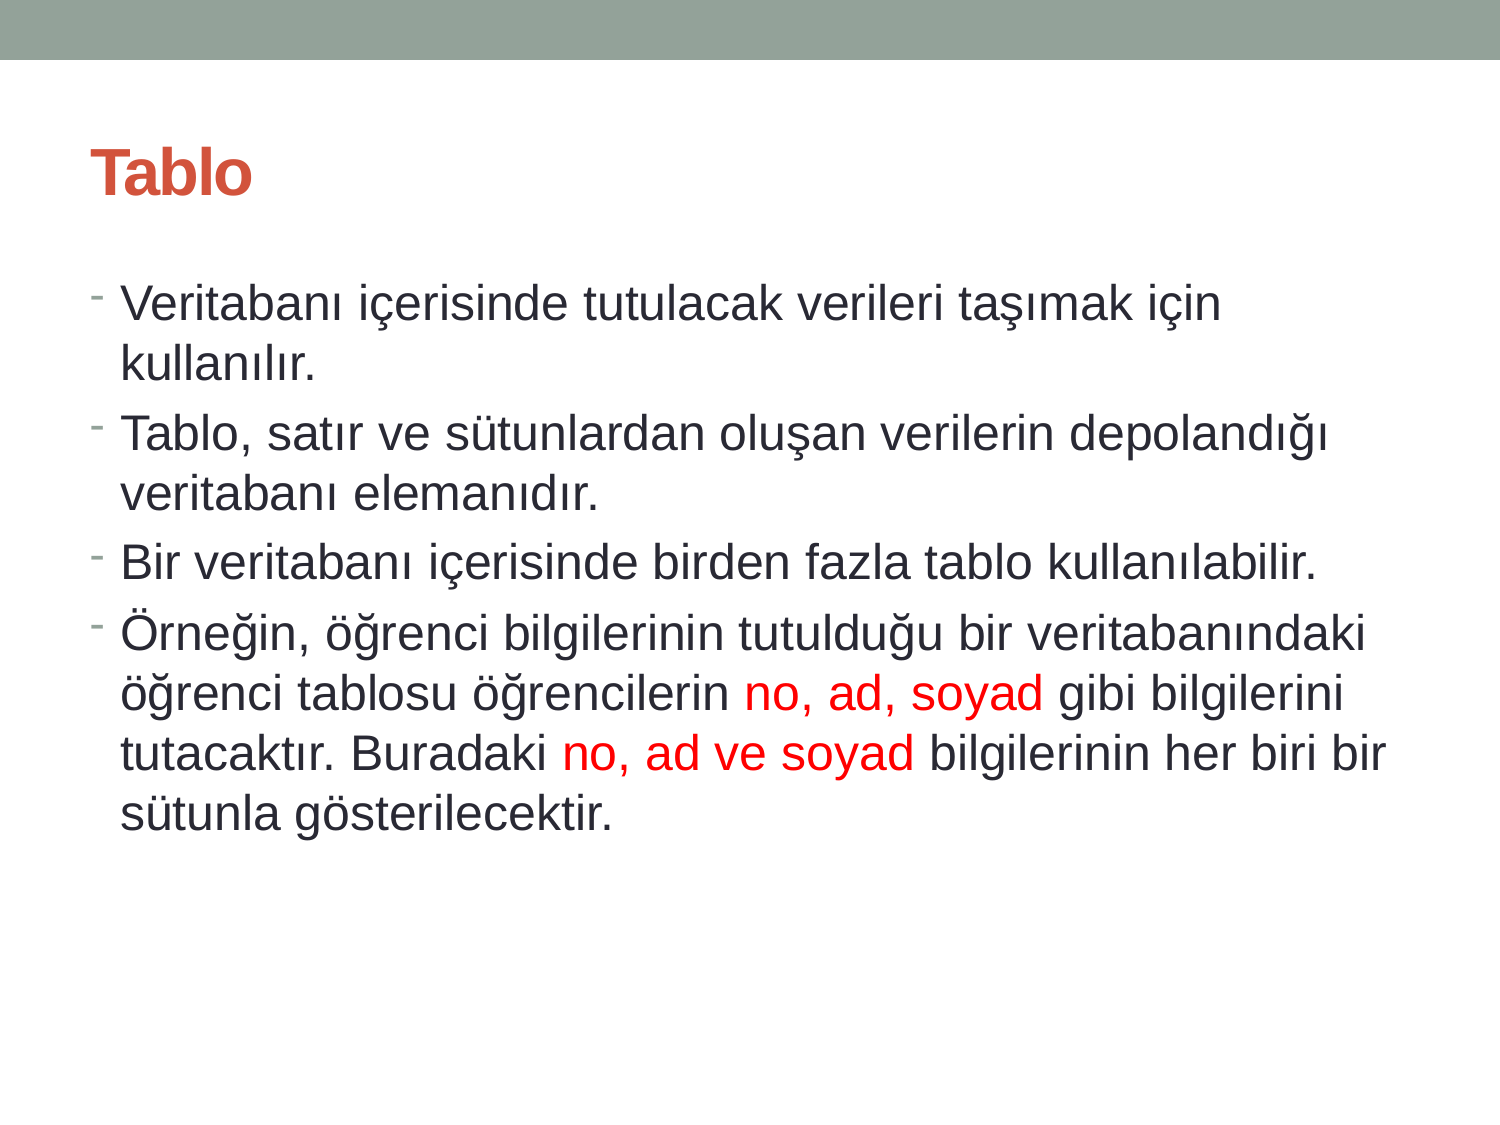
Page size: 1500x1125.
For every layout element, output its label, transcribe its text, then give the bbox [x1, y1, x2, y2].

list Veritabanı içerisinde tutulacak verileri taşımak için kullanılır. Tablo, satır ve sütunlardan oluşan verilerin depolandığı veritabanı elemanıdır. Bir veritabanı içerisinde birden fazla tablo kullanılabilir. Örneğin, öğrenci bilgilerinin tutulduğu bir veritabanındaki öğrenci tablosu öğrencilerin no, ad, soyad gibi bilgilerini tutacaktır. Buradaki no, ad ve soyad bilgilerinin her biri bir sütunla gösterilecektir. [75, 262, 1425, 1063]
title Tablo [75, 87, 1425, 250]
